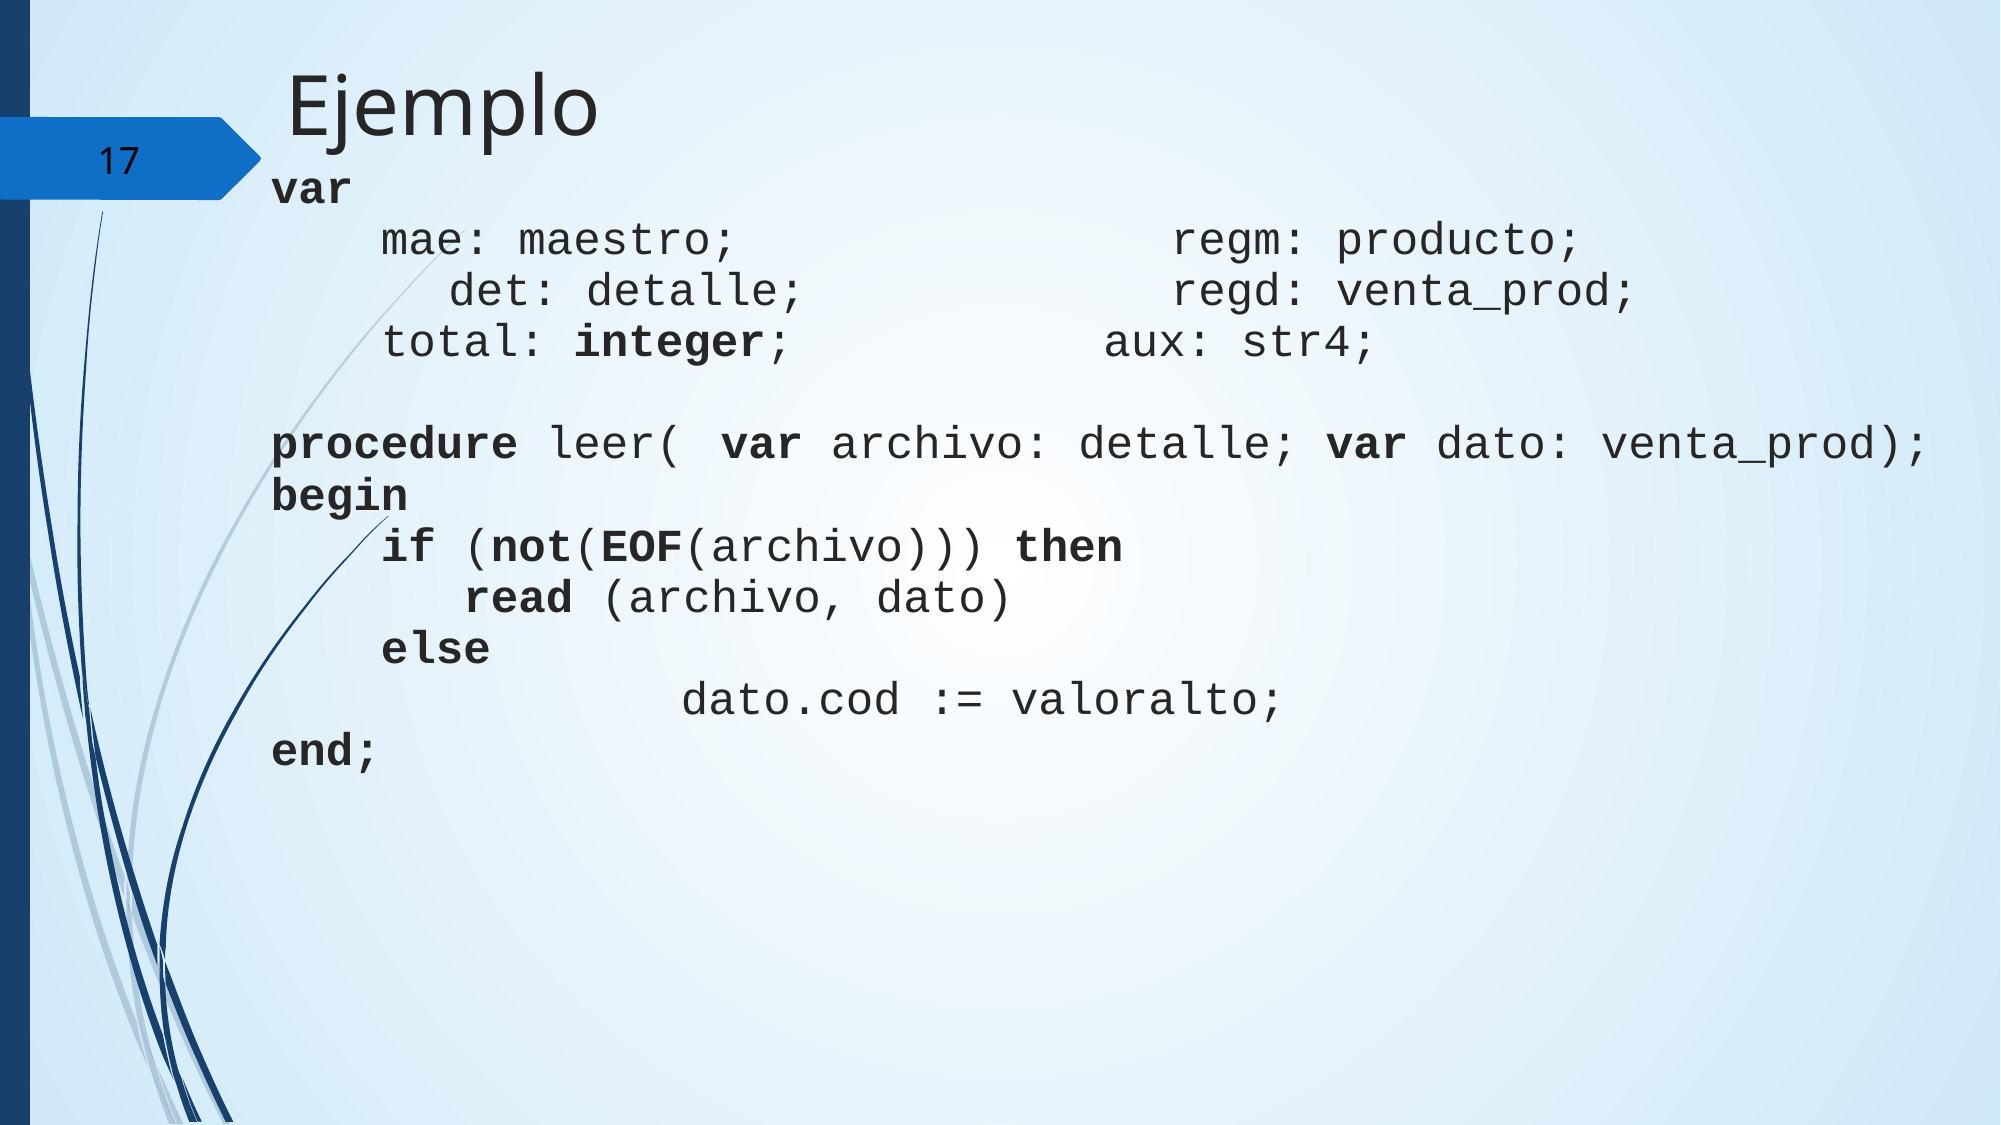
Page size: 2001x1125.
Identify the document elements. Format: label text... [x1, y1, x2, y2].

text_box 17 [82, 129, 211, 190]
text_box Ejemplo [285, 0, 932, 155]
text_box var mae: maestro; regm: producto; det: detalle; regd: venta_prod; total: integer; aux: str4; procedure leer( var archivo: detalle; var dato: venta_prod); begin if (not(EOF(archivo))) then read (archivo, dato) else dato.cod := valoralto; end; [256, 155, 1984, 1119]
